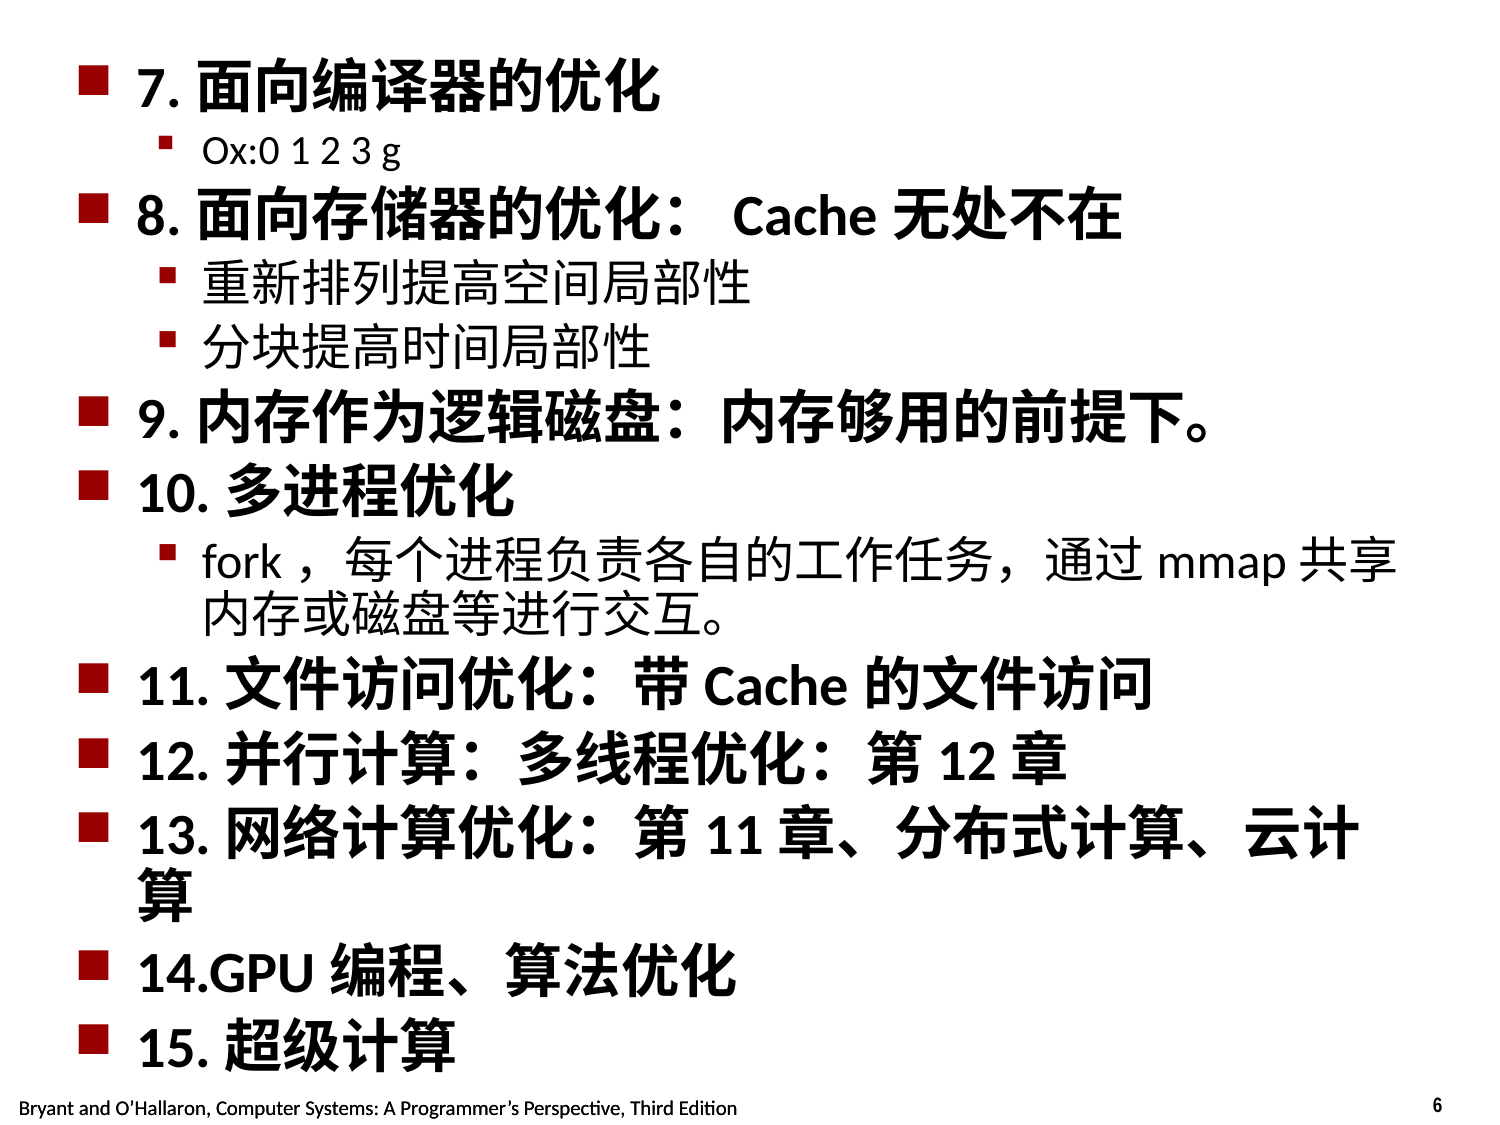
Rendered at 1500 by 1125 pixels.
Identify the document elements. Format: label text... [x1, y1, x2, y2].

list 7.面向编译器的优化 Ox:0 1 2 3 g 8.面向存储器的优化：Cache无处不在 重新排列提高空间局部性 分块提高时间局部性 9.内存作为逻辑磁盘：内存够用的前提下。 10.多进程优化 fork，每个进程负责各自的工作任务，通过mmap共享内存或磁盘等进行交互。 11.文件访问优化：带Cache的文件访问 12.并行计算：多线程优化：第12章 13.网络计算优化：第11章、分布式计算、云计算 14.GPU编程、算法优化 15.超级计算 [64, 49, 1416, 1081]
